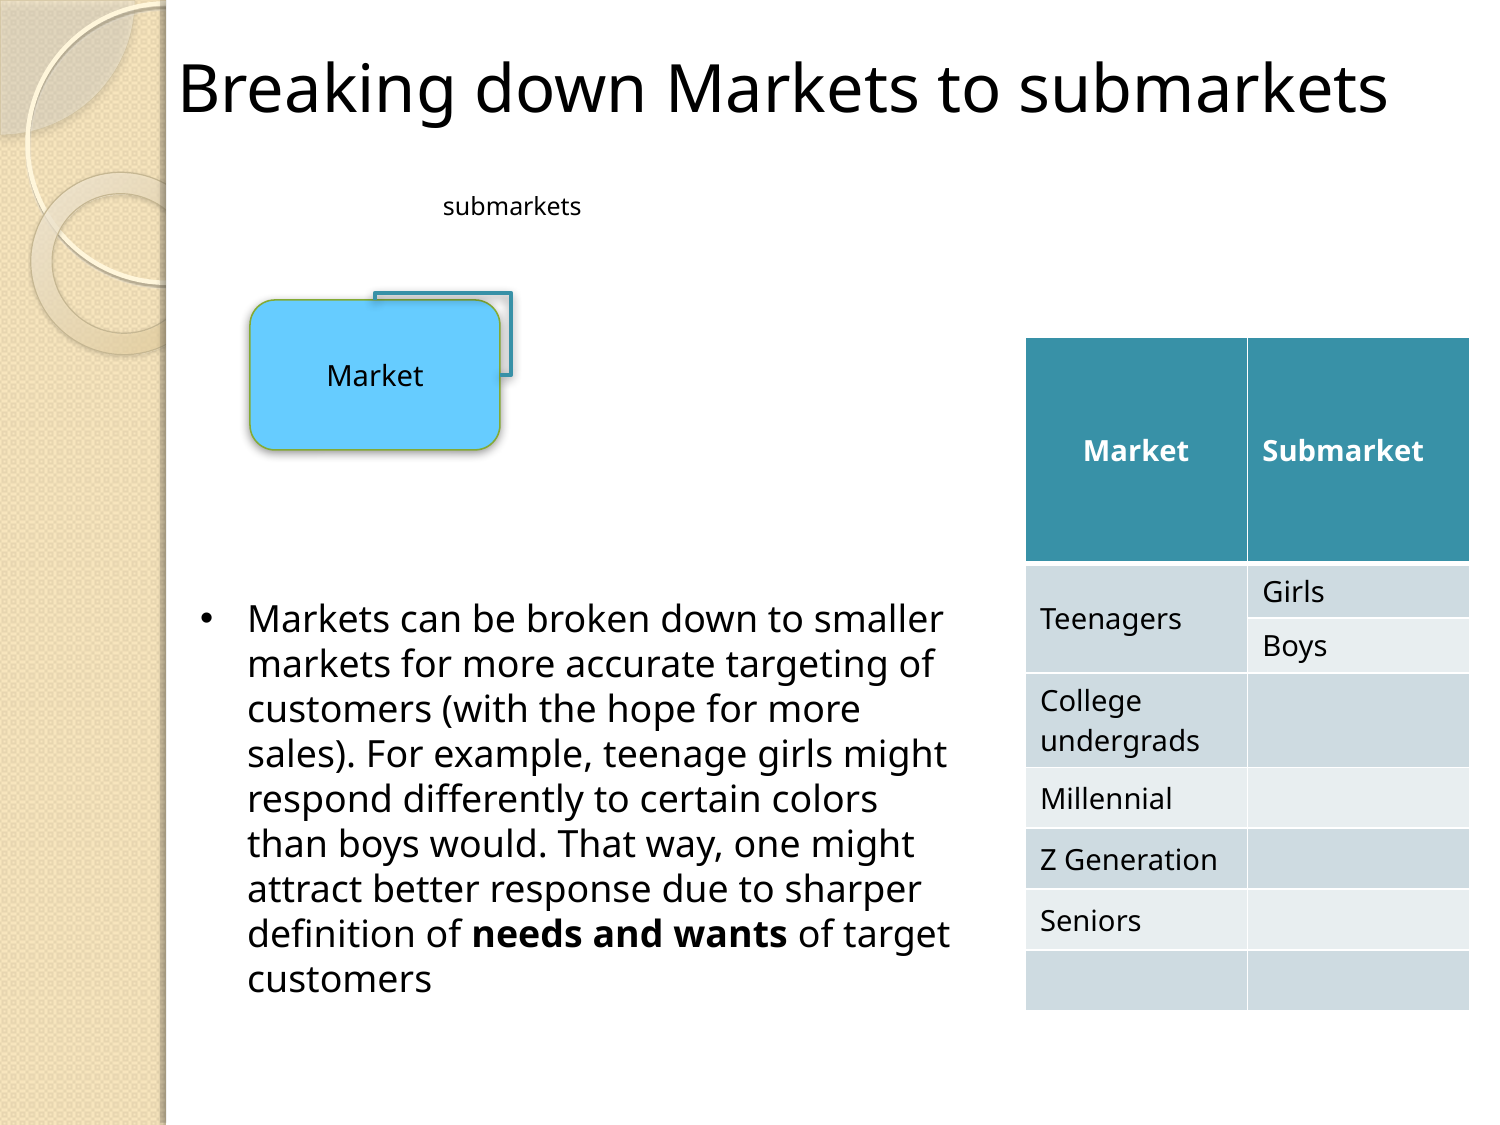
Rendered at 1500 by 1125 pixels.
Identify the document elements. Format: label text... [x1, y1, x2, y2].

table_cell [1248, 829, 1469, 888]
table_header Market [1026, 338, 1247, 561]
text_box Breaking down Markets to submarkets [162, 38, 1488, 134]
text_box Market [249, 299, 501, 451]
table_cell [1248, 890, 1469, 949]
table_header Submarket [1248, 338, 1469, 561]
table_cell Millennial [1026, 768, 1247, 827]
text_box submarkets [425, 183, 600, 228]
table_cell Teenagers [1026, 566, 1247, 672]
table_cell Z Generation [1026, 829, 1247, 888]
table_cell [1248, 674, 1469, 767]
table_cell [1248, 768, 1469, 827]
table_cell College undergrads [1026, 674, 1247, 767]
table_cell [1248, 951, 1469, 1010]
table_cell Seniors [1026, 890, 1247, 949]
text_box Markets can be broken down to smaller markets for more accurate targeting of customers (with the hope for more sales). For example, teenage girls might respond differently to certain colors than boys would. That way, one might attract better response due to sharper definition of needs and wants of target customers [185, 587, 975, 1008]
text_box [374, 299, 501, 376]
table_cell Girls [1248, 566, 1469, 617]
table_cell Boys [1248, 619, 1469, 672]
table_cell [1026, 951, 1247, 1010]
